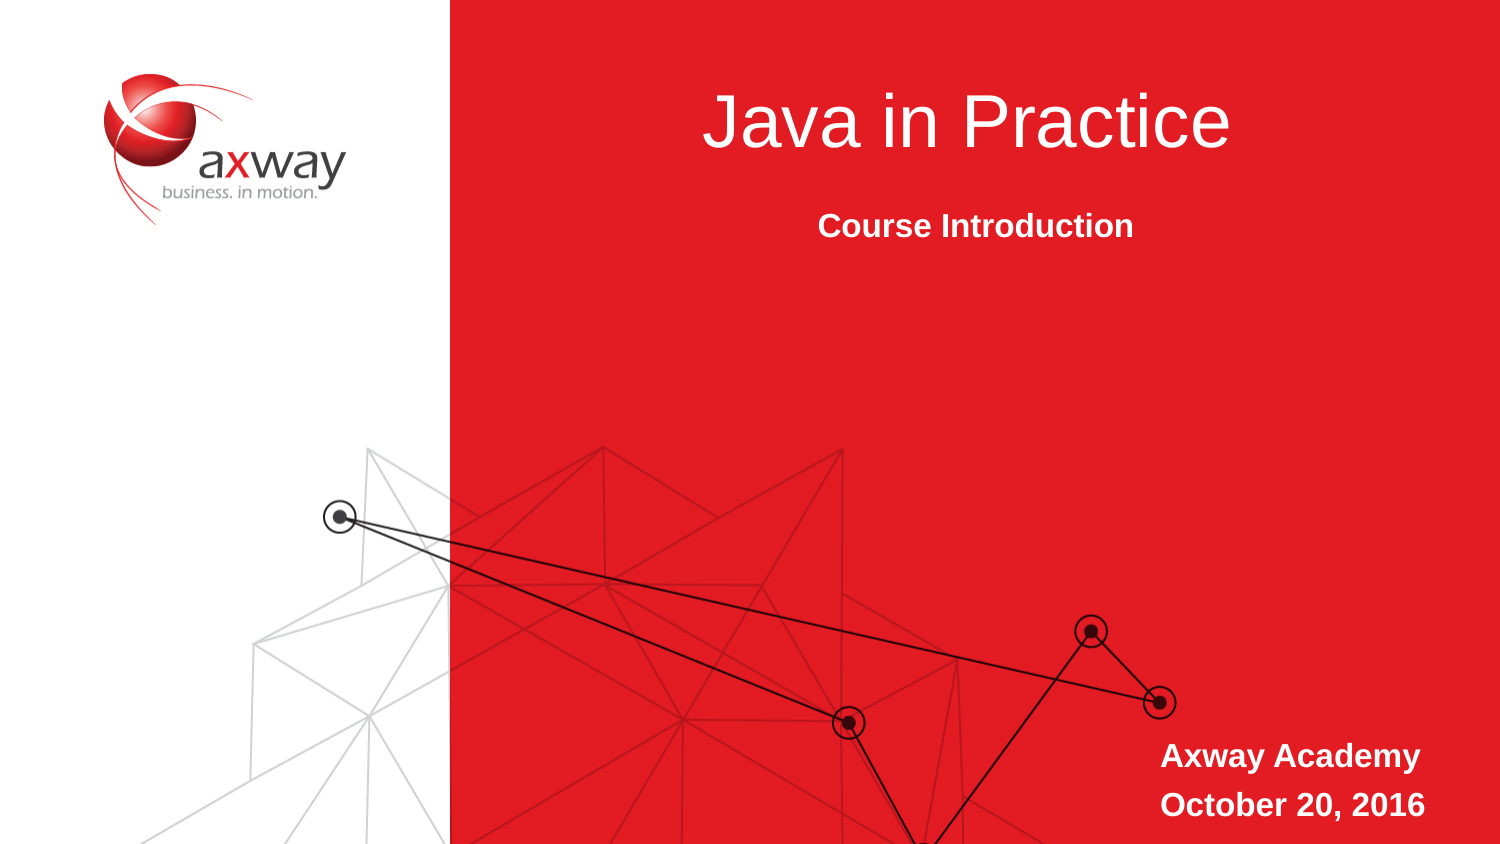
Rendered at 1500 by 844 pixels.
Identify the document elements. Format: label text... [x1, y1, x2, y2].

text_box Axway Academy October 20, 2016 [1145, 731, 1490, 834]
title Java in Practice [524, 74, 1426, 327]
picture [0, 0, 1500, 844]
subtitle Course Introduction [712, 200, 1240, 272]
